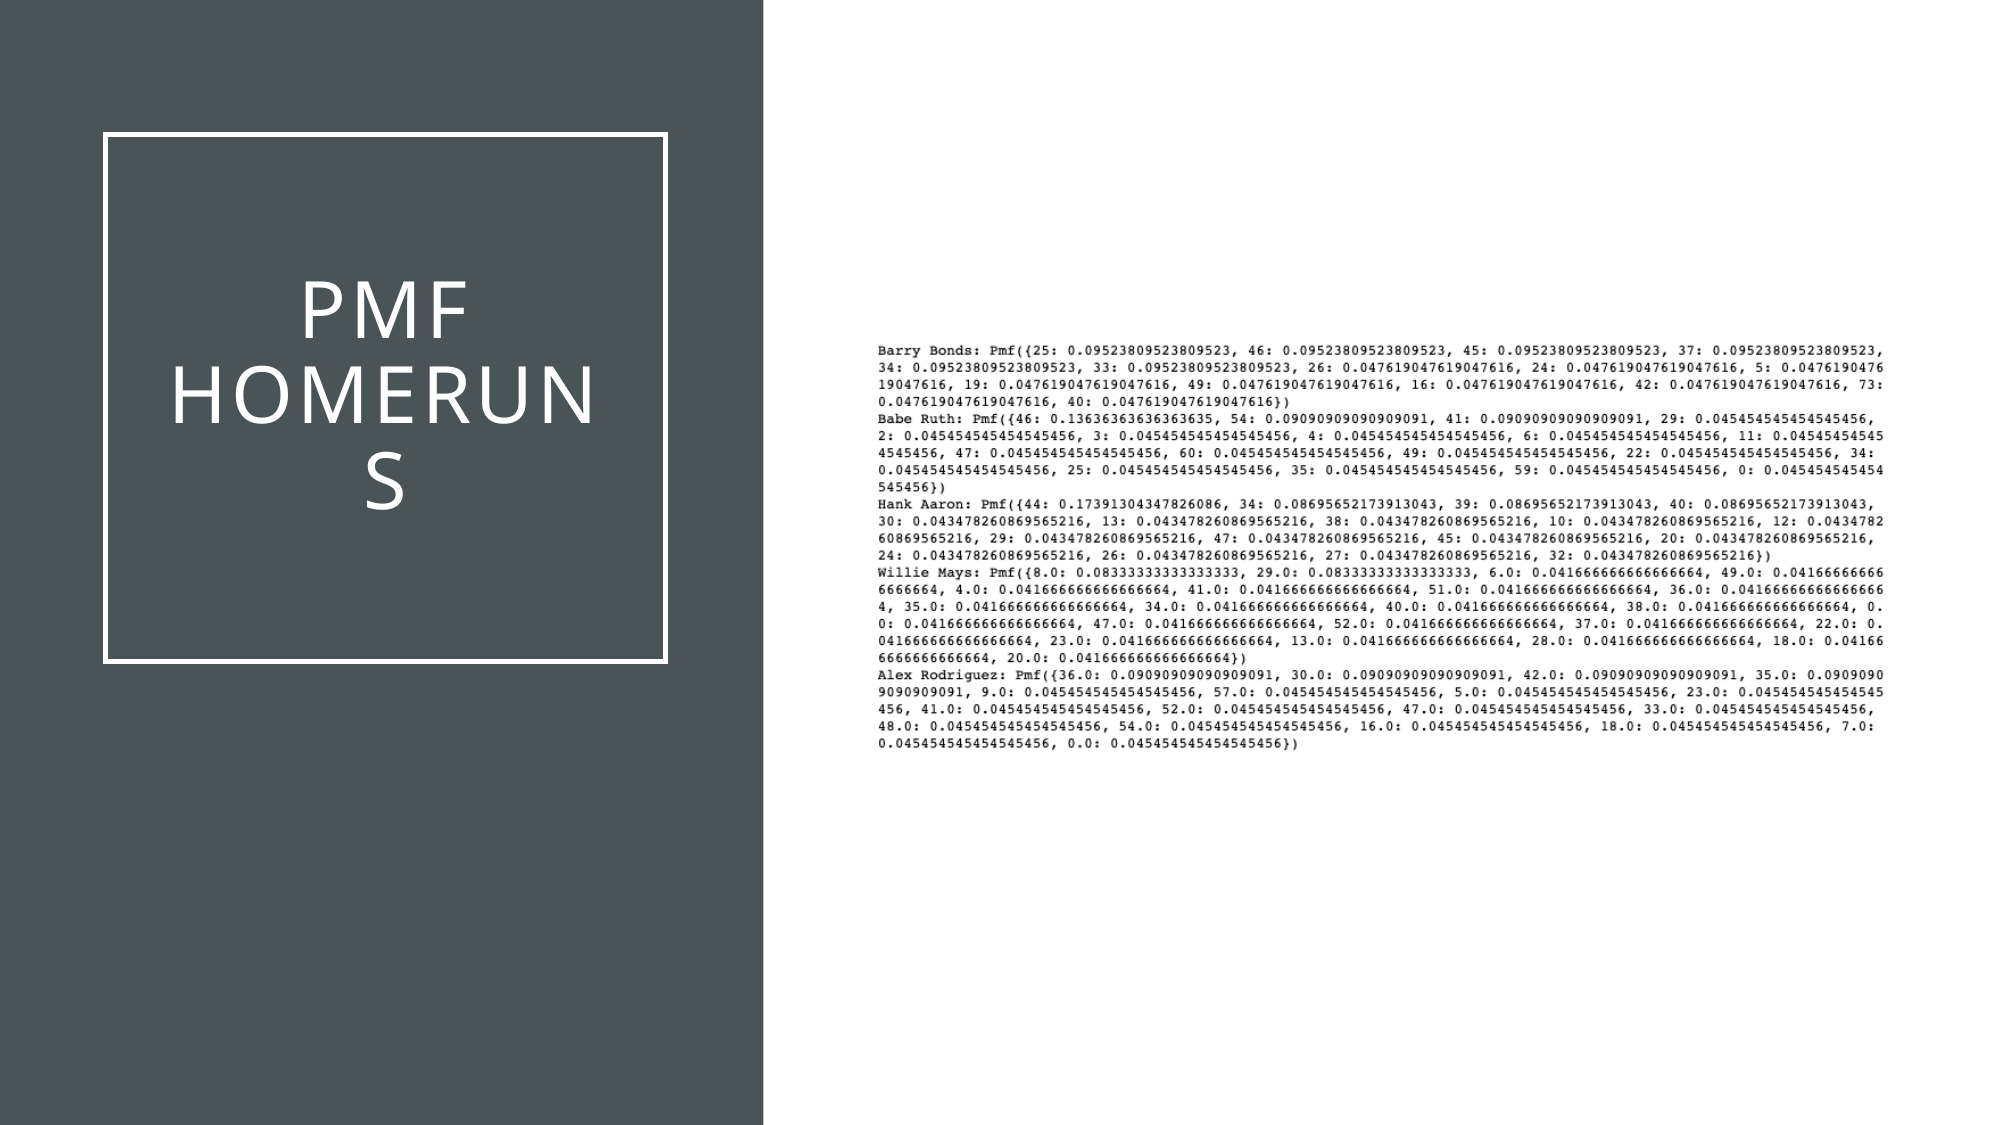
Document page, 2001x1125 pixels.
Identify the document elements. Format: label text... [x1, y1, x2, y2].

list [869, 340, 1895, 759]
text_box [764, 0, 2000, 1125]
text_box [0, 0, 764, 1125]
title PMF Homeruns [103, 132, 668, 664]
